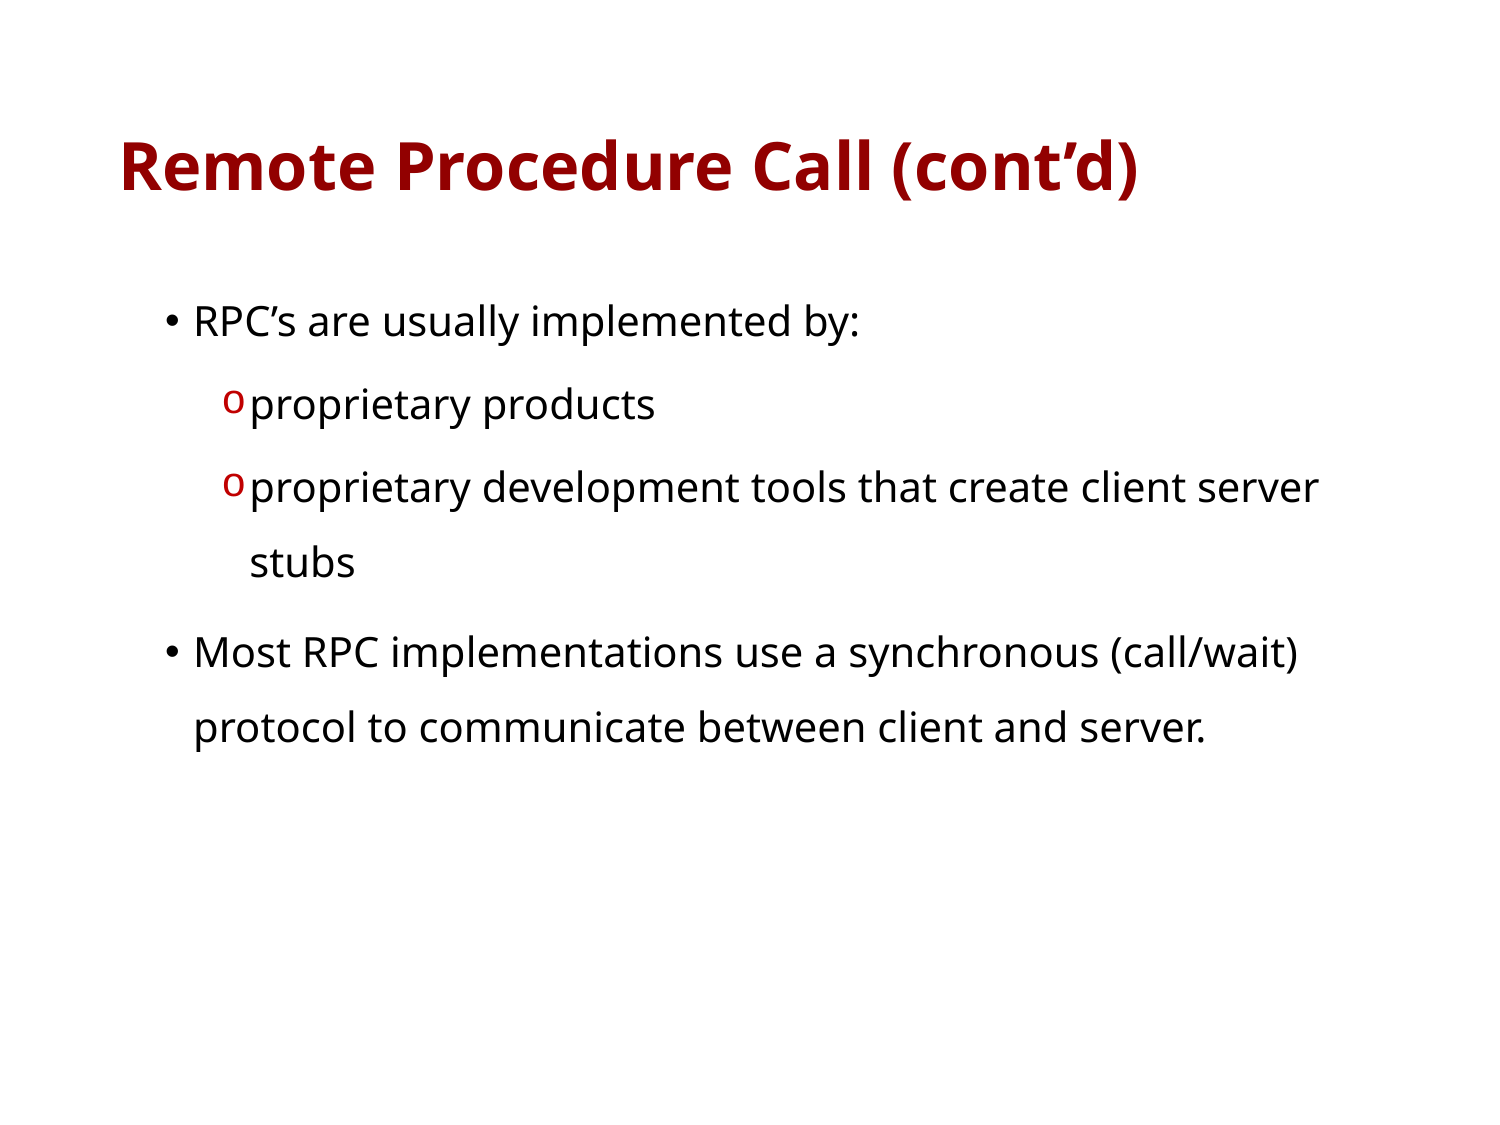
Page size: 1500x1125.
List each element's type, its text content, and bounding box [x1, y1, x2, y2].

list RPC’s are usually implemented by: proprietary products proprietary development tools that create client server stubs Most RPC implementations use a synchronous (call/wait) protocol to communicate between client and server. [150, 262, 1438, 975]
title Remote Procedure Call (cont’d) [103, 59, 1397, 278]
